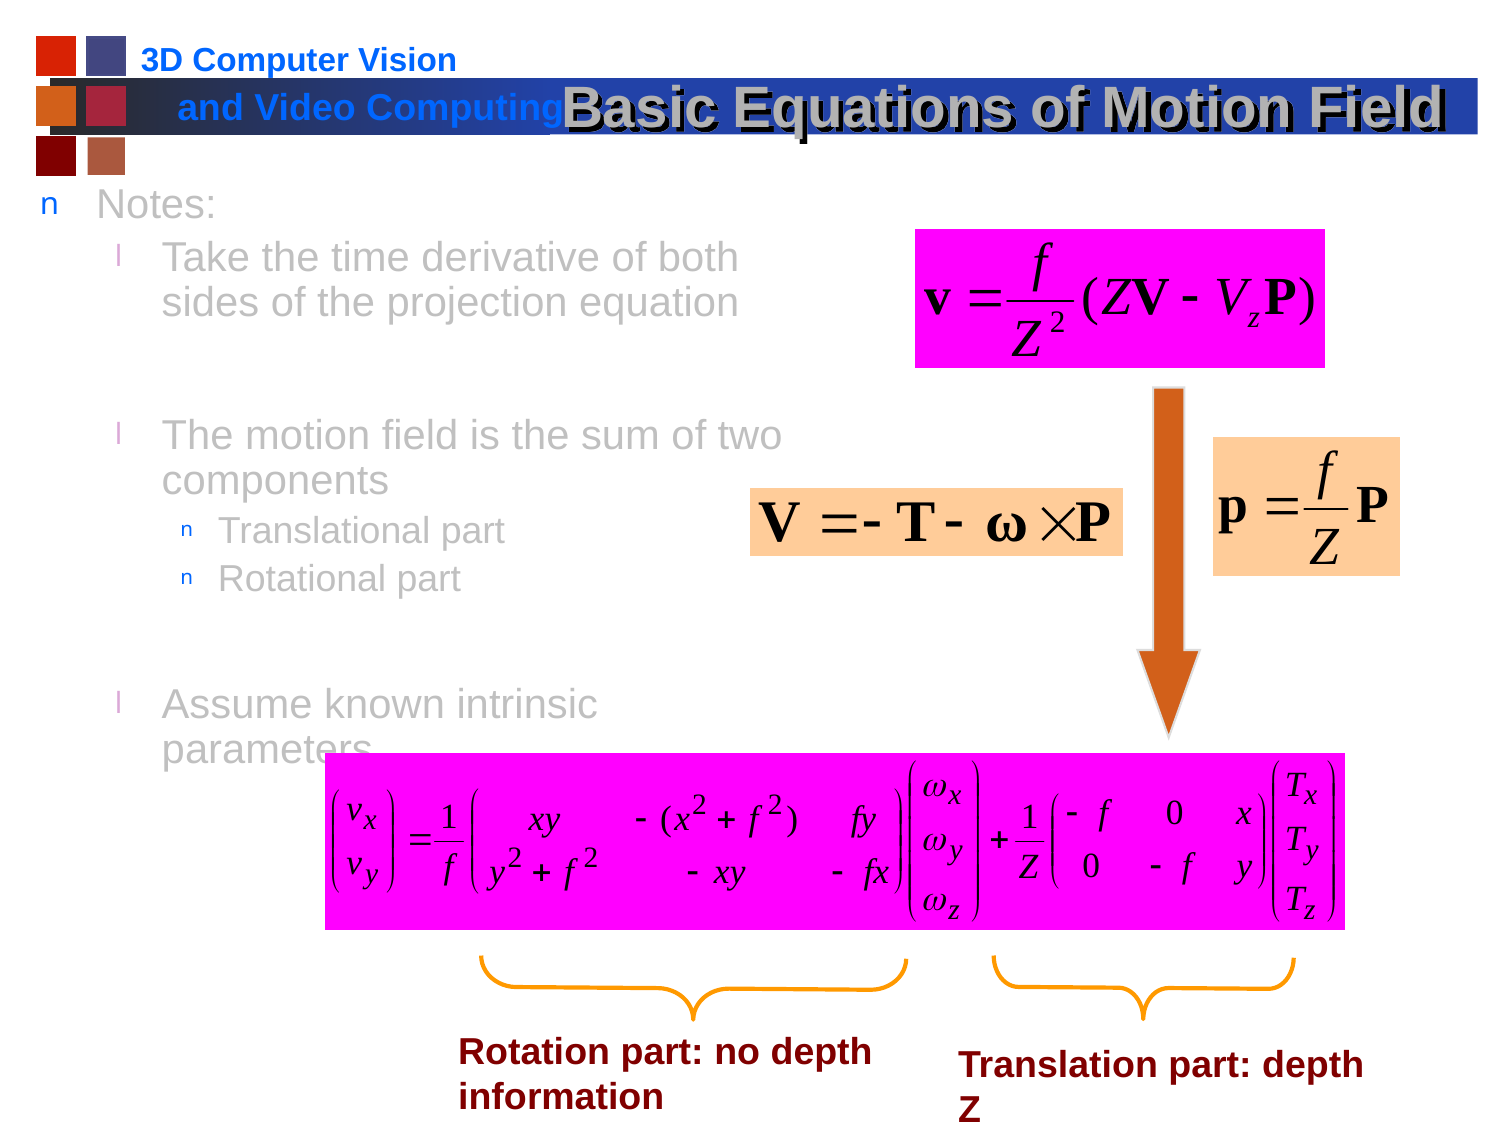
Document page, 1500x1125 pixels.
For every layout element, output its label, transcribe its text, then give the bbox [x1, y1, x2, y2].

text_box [749, 487, 1124, 557]
title Basic Equations of Motion Field [511, 46, 1495, 148]
text_box [1137, 491, 1200, 738]
text_box [1153, 387, 1185, 490]
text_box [324, 752, 1407, 1125]
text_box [1212, 437, 1401, 576]
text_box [914, 229, 1326, 368]
list Notes: Take the time derivative of both sides of the projection equation The motion field is the sum of two components Translational part Rotational part Assume known intrinsic parameters [24, 174, 801, 788]
